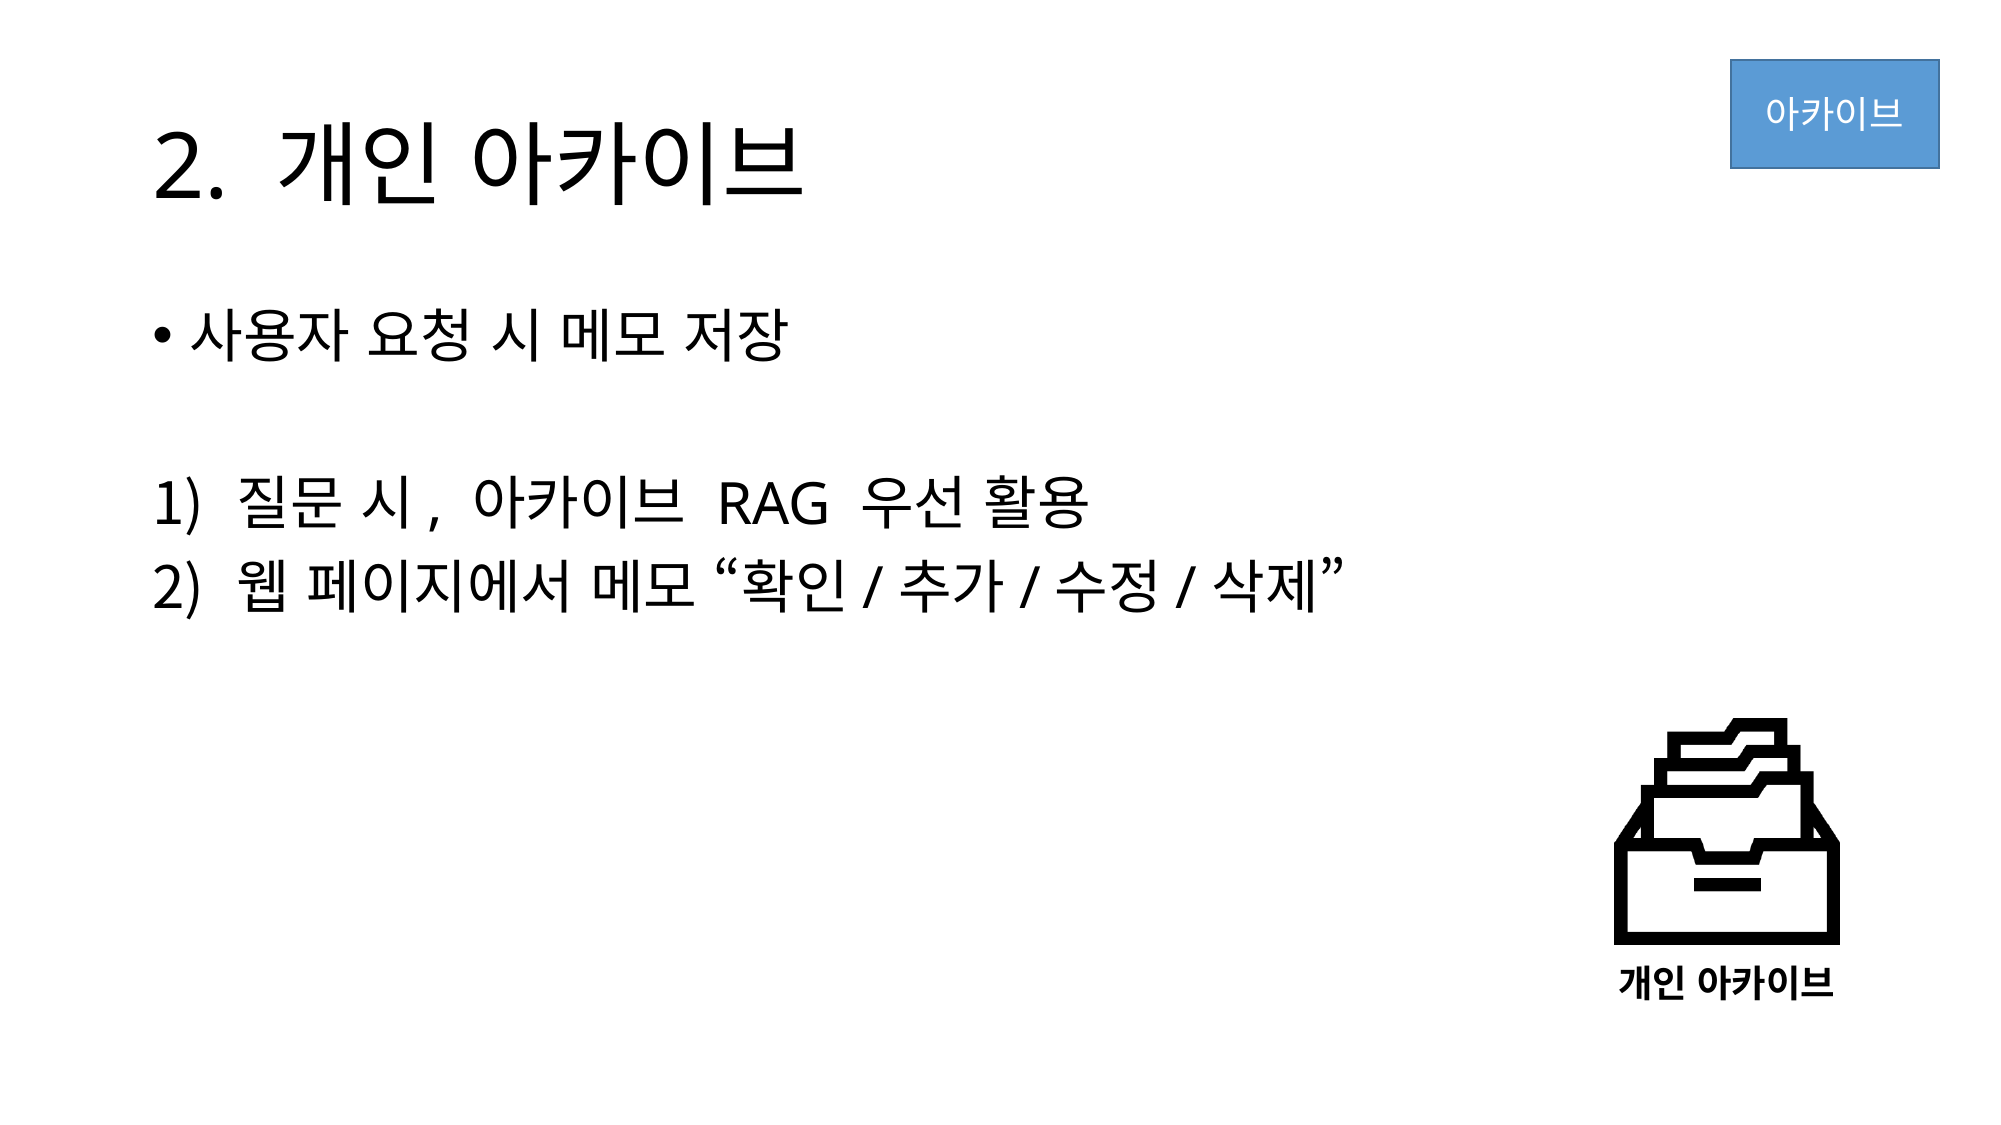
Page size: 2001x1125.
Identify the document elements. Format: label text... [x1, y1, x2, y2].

list 사용자 요청 시 메모 저장 질문 시, 아카이브 RAG 우선 활용 웹 페이지에서 메모 “확인/추가/수정/삭제” [137, 299, 1863, 1014]
text_box 아카이브 [1863, 59, 1940, 169]
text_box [1591, 718, 1863, 1014]
title 2. 개인 아카이브 [137, 59, 1863, 278]
